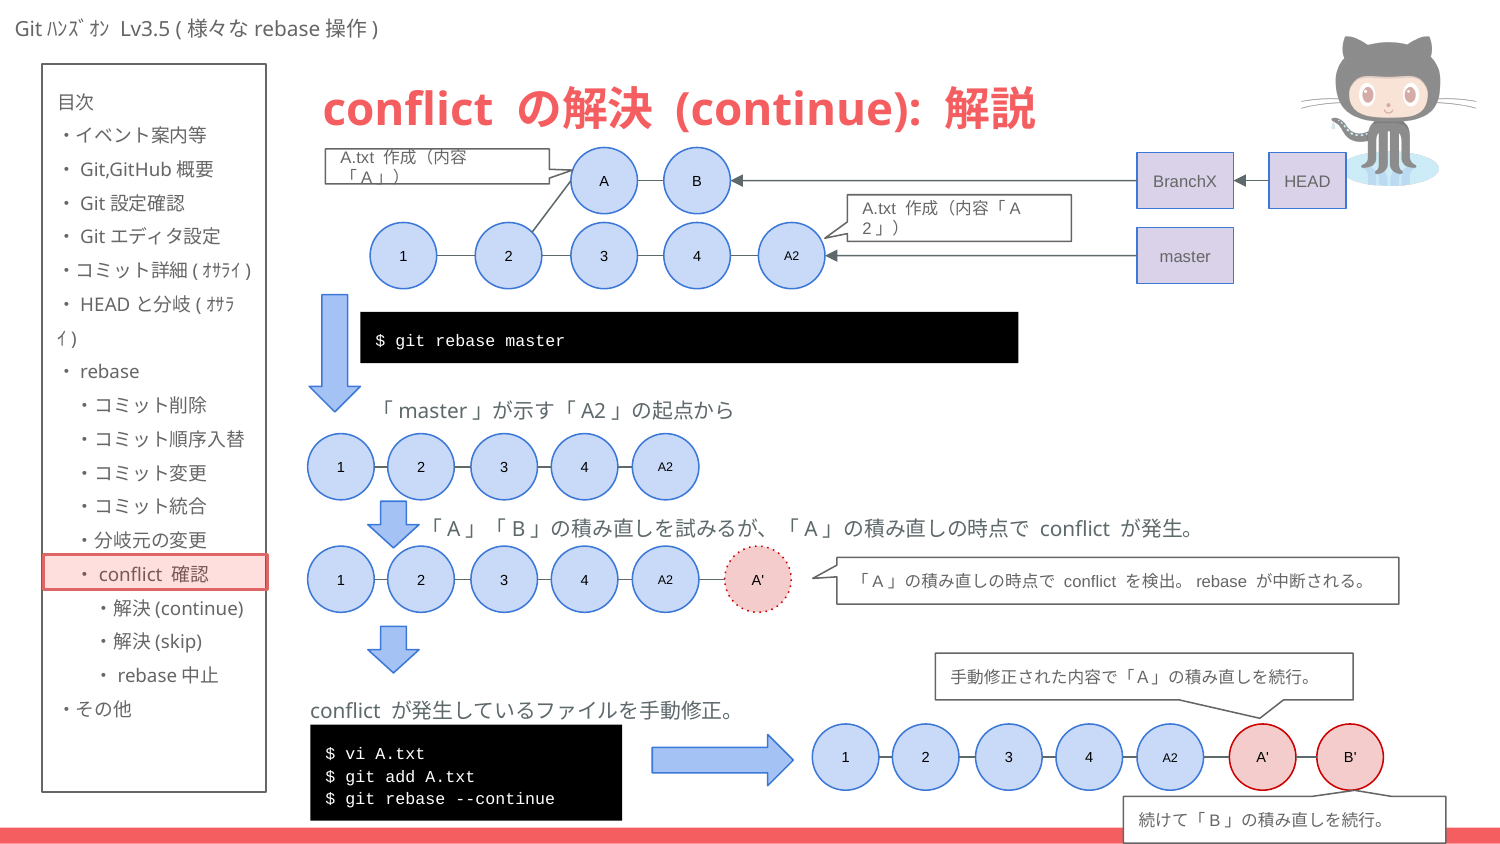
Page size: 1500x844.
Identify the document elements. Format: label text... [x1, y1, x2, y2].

text_box A' [1229, 723, 1296, 791]
text_box master [1136, 227, 1234, 284]
text_box 2 [475, 222, 542, 289]
text_box HEAD [1269, 152, 1346, 209]
text_box 3 [975, 723, 1043, 791]
list $ git rebase master [360, 311, 1019, 364]
text_box A [570, 147, 638, 214]
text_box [531, 180, 572, 233]
title conflict の解決 (continue): 解説 [307, 64, 1449, 161]
text_box A.txt 作成（内容「A2」） [824, 194, 1072, 242]
text_box 2 [892, 723, 959, 791]
text_box 2 [387, 546, 455, 613]
text_box [367, 501, 406, 548]
text_box A2 [632, 433, 699, 500]
text_box A2 [758, 222, 825, 289]
text_box 1 [307, 433, 375, 500]
text_box BranchX [1136, 152, 1234, 209]
text_box 3 [470, 433, 538, 500]
text_box [43, 554, 268, 590]
text_box 3 [570, 222, 638, 289]
text_box B [663, 147, 731, 214]
text_box [652, 735, 794, 786]
text_box 「A」の積み直しの時点で conflict を検出。rebase が中断される。 [812, 557, 1399, 605]
list 「master」が示す「A2」の起点から [357, 378, 1049, 435]
text_box 2 [387, 435, 455, 497]
text_box A2 [632, 546, 699, 613]
text_box [309, 294, 361, 412]
list conflict が発生しているファイルを手動修正。 [295, 678, 986, 735]
text_box A.txt 作成（内容「A」） [325, 148, 573, 184]
text_box 4 [551, 433, 618, 500]
text_box 手動修正された内容で「Ａ」の積み直しを続行。 [935, 653, 1354, 719]
list 「A」「B」の積み直しを試みるが、「A」の積み直しの時点で conflict が発生。 [406, 497, 1220, 554]
text_box A' [724, 546, 792, 613]
text_box B' [1316, 723, 1384, 791]
list $ vi A.txt $ git add A.txt $ git rebase --continue [310, 735, 623, 821]
text_box 1 [370, 222, 437, 289]
text_box 4 [551, 546, 618, 613]
text_box A2 [1137, 723, 1204, 791]
text_box 4 [663, 222, 731, 289]
text_box 1 [307, 546, 375, 613]
text_box [367, 626, 420, 673]
text_box 4 [1056, 723, 1123, 791]
text_box 3 [470, 546, 538, 613]
text_box 続けて「B」の積み直しを続行。 [1123, 790, 1446, 844]
text_box 1 [812, 723, 879, 791]
